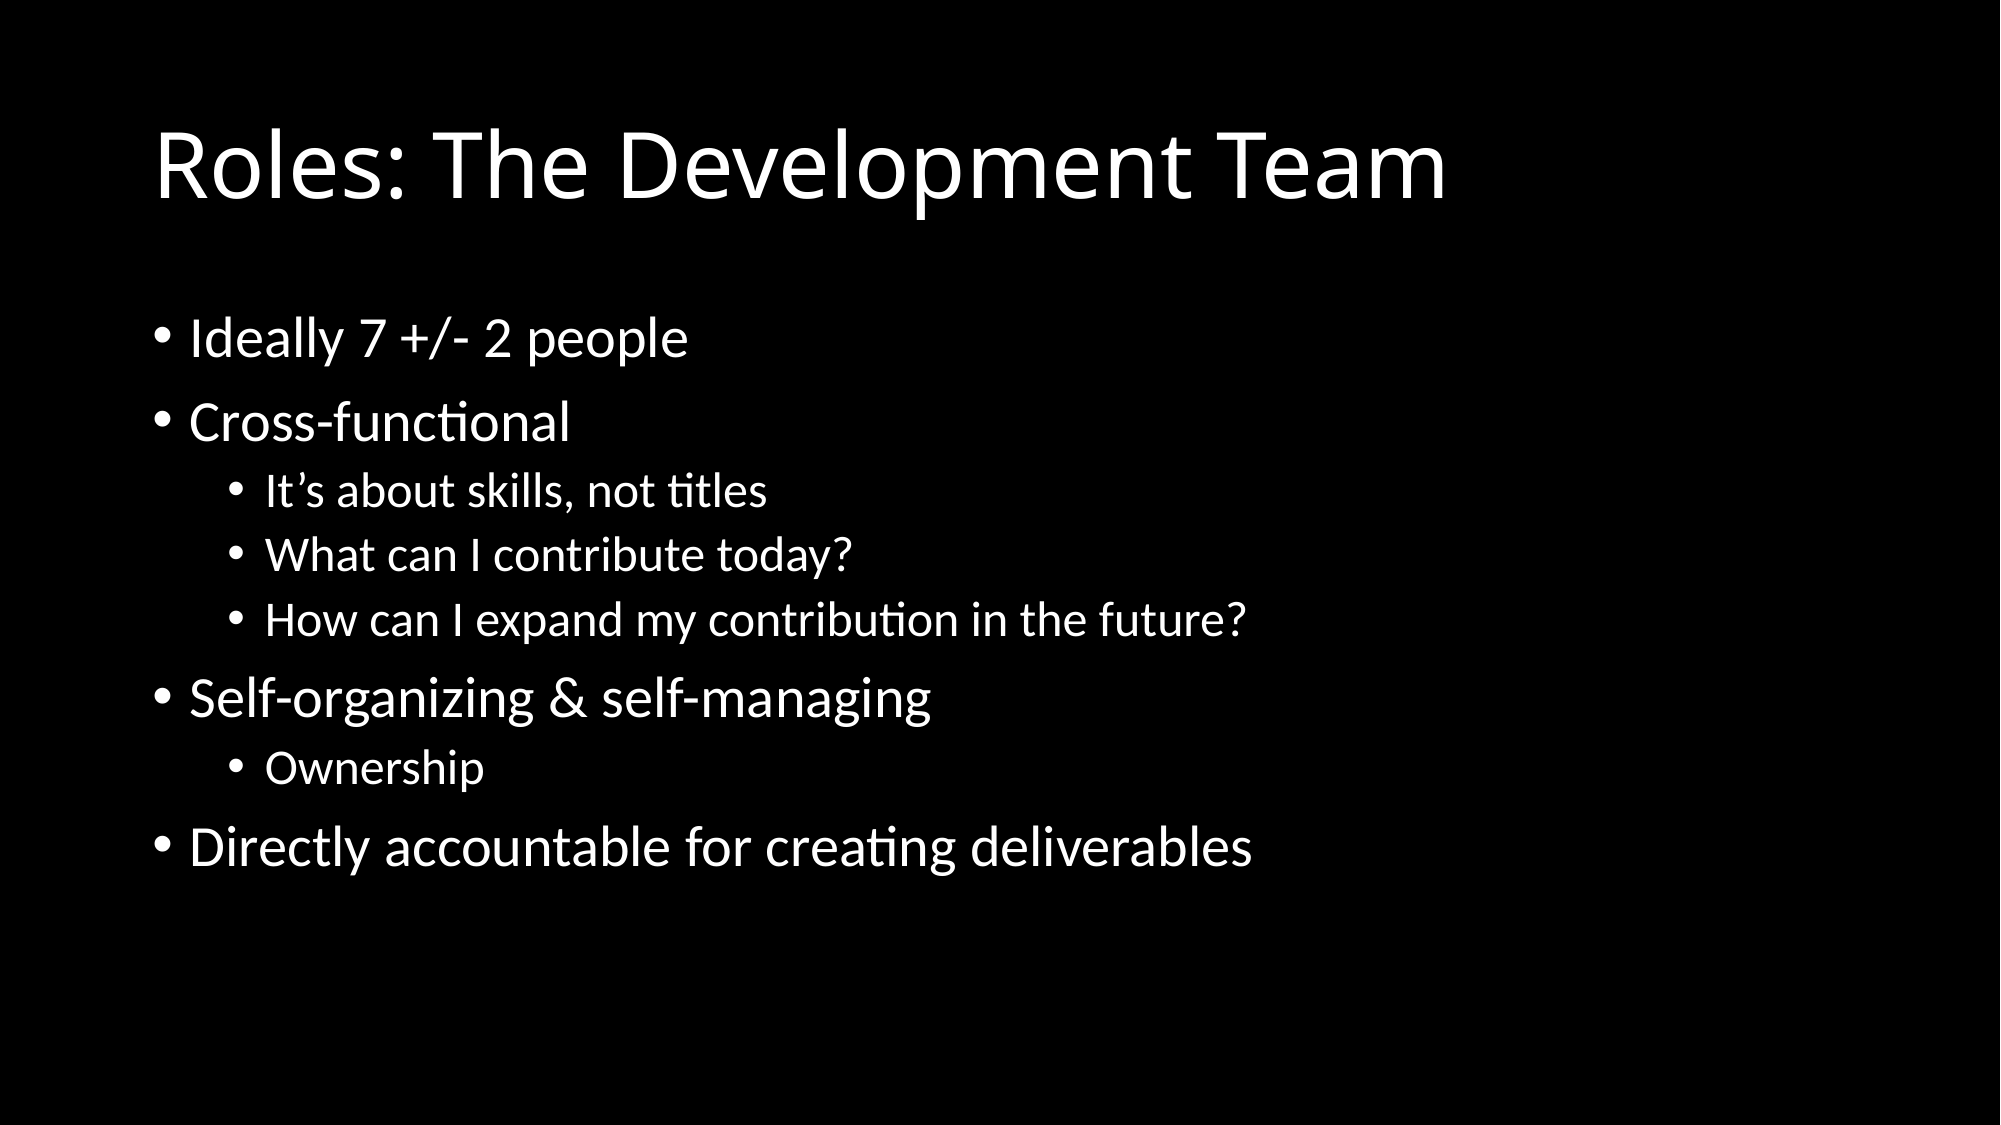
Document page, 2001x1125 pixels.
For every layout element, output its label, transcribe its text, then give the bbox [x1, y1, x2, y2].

title Roles: The Development Team [137, 59, 1863, 278]
list Ideally 7 +/- 2 people Cross-functional It’s about skills, not titles What can I contribute today? How can I expand my contribution in the future? Self-organizing & self-managing Ownership Directly accountable for creating deliverables [137, 299, 1863, 1014]
